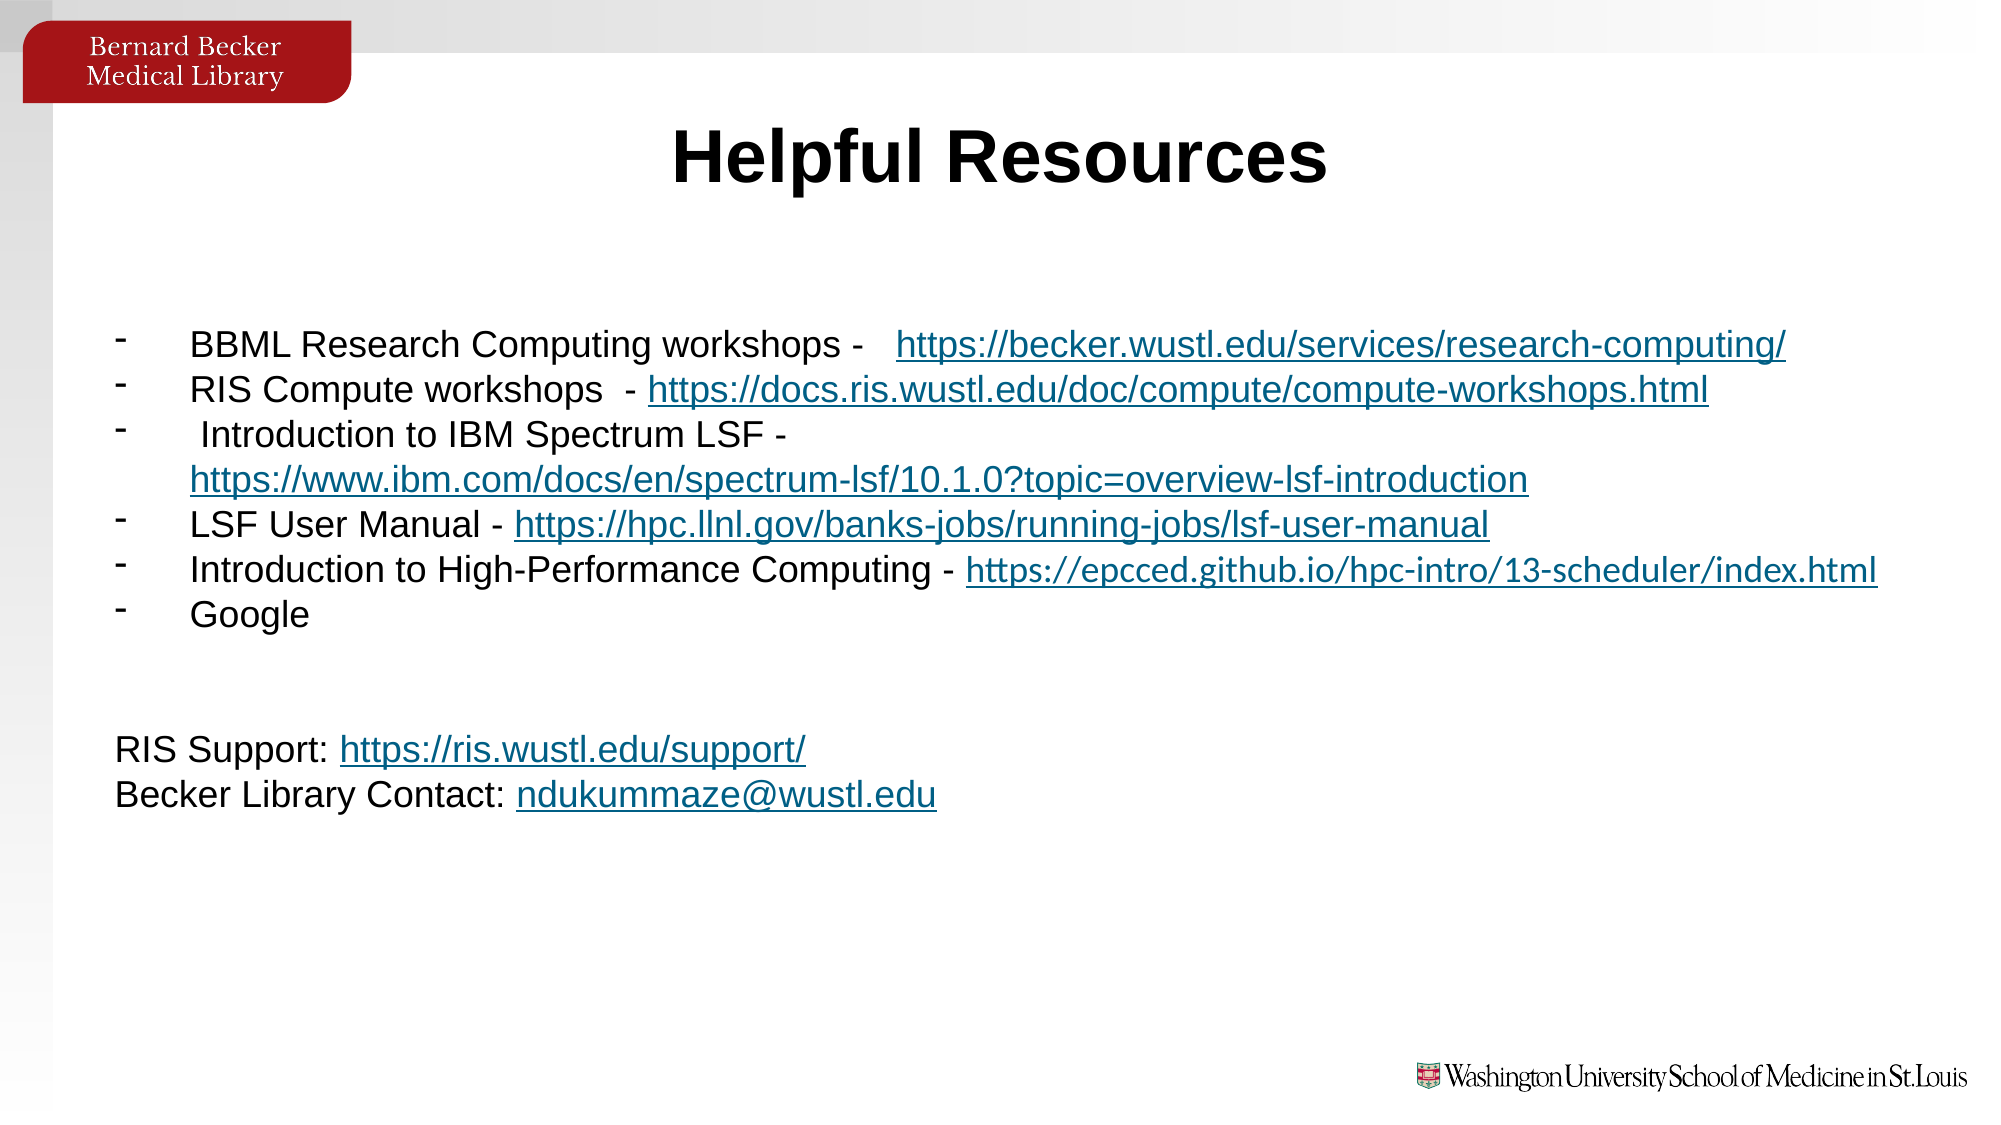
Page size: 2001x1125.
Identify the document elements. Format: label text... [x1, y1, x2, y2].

picture [1417, 1062, 1967, 1092]
text_box BBML Research Computing workshops - https://becker.wustl.edu/services/research-computing/ RIS Compute workshops - https://docs.ris.wustl.edu/doc/compute/compute-workshops.html Introduction to IBM Spectrum LSF - https://www.ibm.com/docs/en/spectrum-lsf/10.1.0?topic=overview-lsf-introduction LSF User Manual - https://hpc.llnl.gov/banks-jobs/running-jobs/lsf-user-manual Introduction to High-Performance Computing - https://epcced.github.io/hpc-intro/13-scheduler/index.html Google RIS Support: https://ris.wustl.edu/support/ Becker Library Contact: ndukummaze@wustl.edu [114, 320, 1953, 854]
picture [84, 29, 285, 95]
text_box Helpful Resources [256, 49, 1745, 257]
